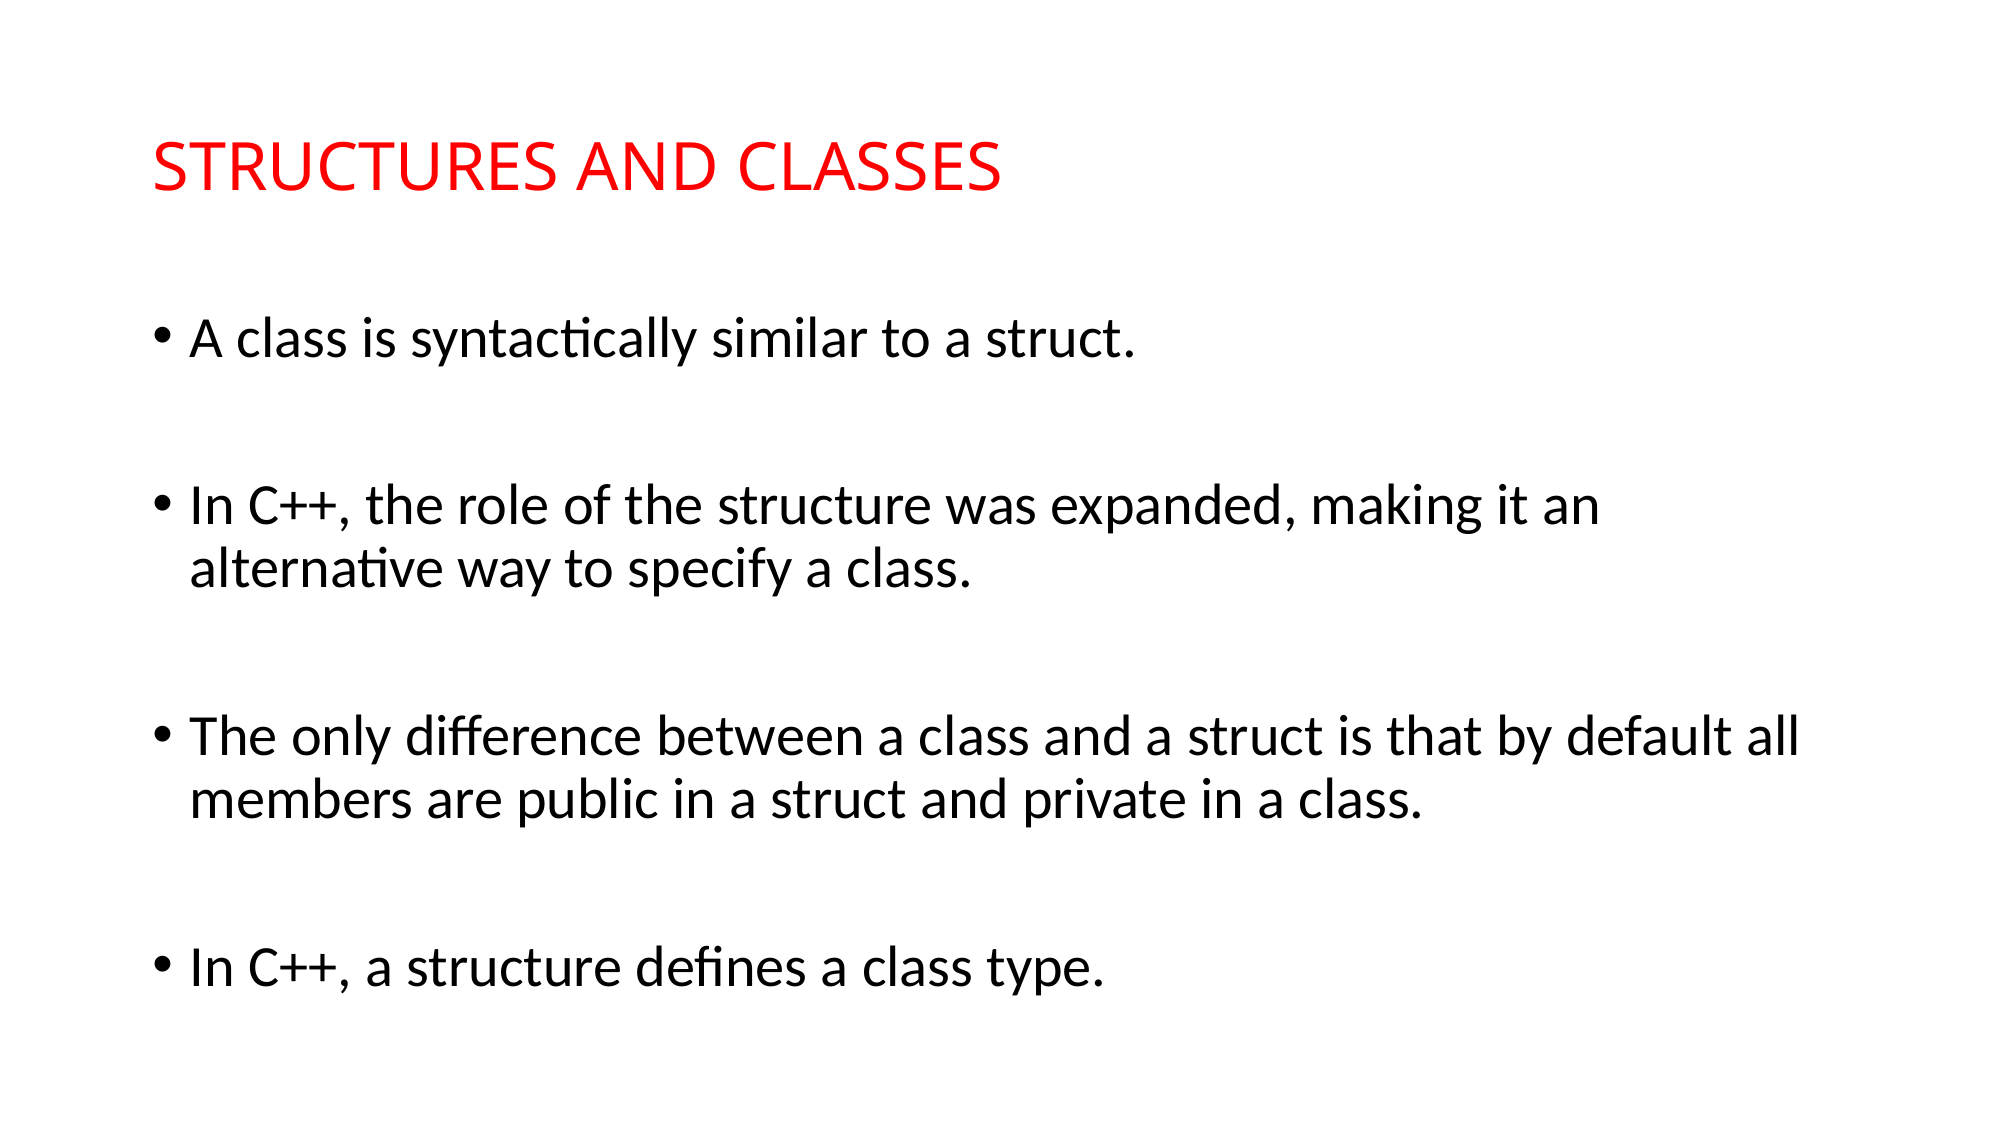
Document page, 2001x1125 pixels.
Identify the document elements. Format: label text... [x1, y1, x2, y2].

list A class is syntactically similar to a struct. In C++, the role of the structure was expanded, making it an alternative way to specify a class. The only difference between a class and a struct is that by default all members are public in a struct and private in a class. In C++, a structure defines a class type. [137, 299, 1863, 1014]
title STRUCTURES AND CLASSES [137, 59, 1863, 278]
